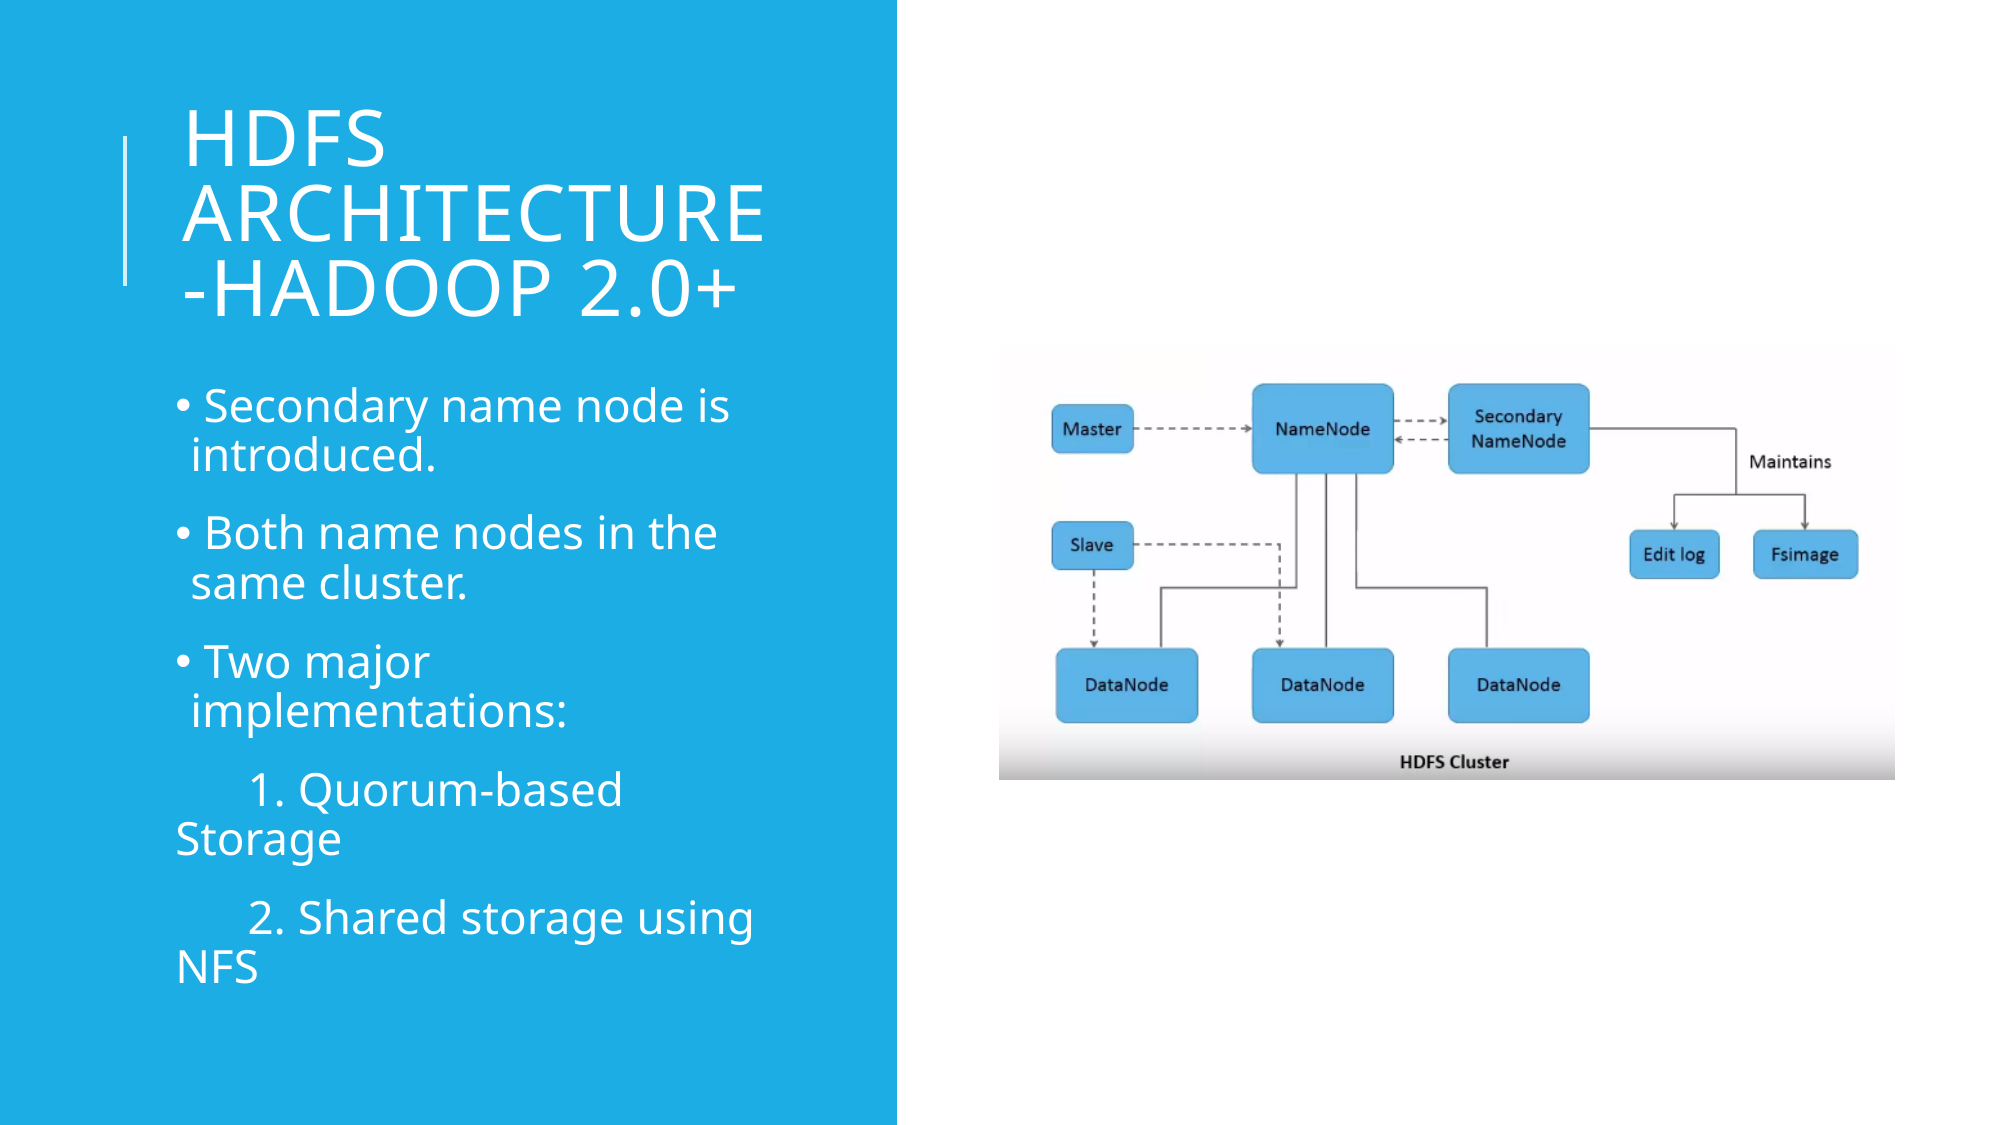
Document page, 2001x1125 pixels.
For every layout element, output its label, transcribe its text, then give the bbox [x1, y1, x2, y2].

list Secondary name node is introduced. Both name nodes in the same cluster. Two major implementations: 1. Quorum-based Storage 2. Shared storage using NFS [168, 375, 790, 1020]
title HDFS ARCHITECTURE -HADOOP 2.0+ [168, 96, 788, 342]
picture [999, 345, 1896, 780]
text_box [0, 0, 898, 1125]
